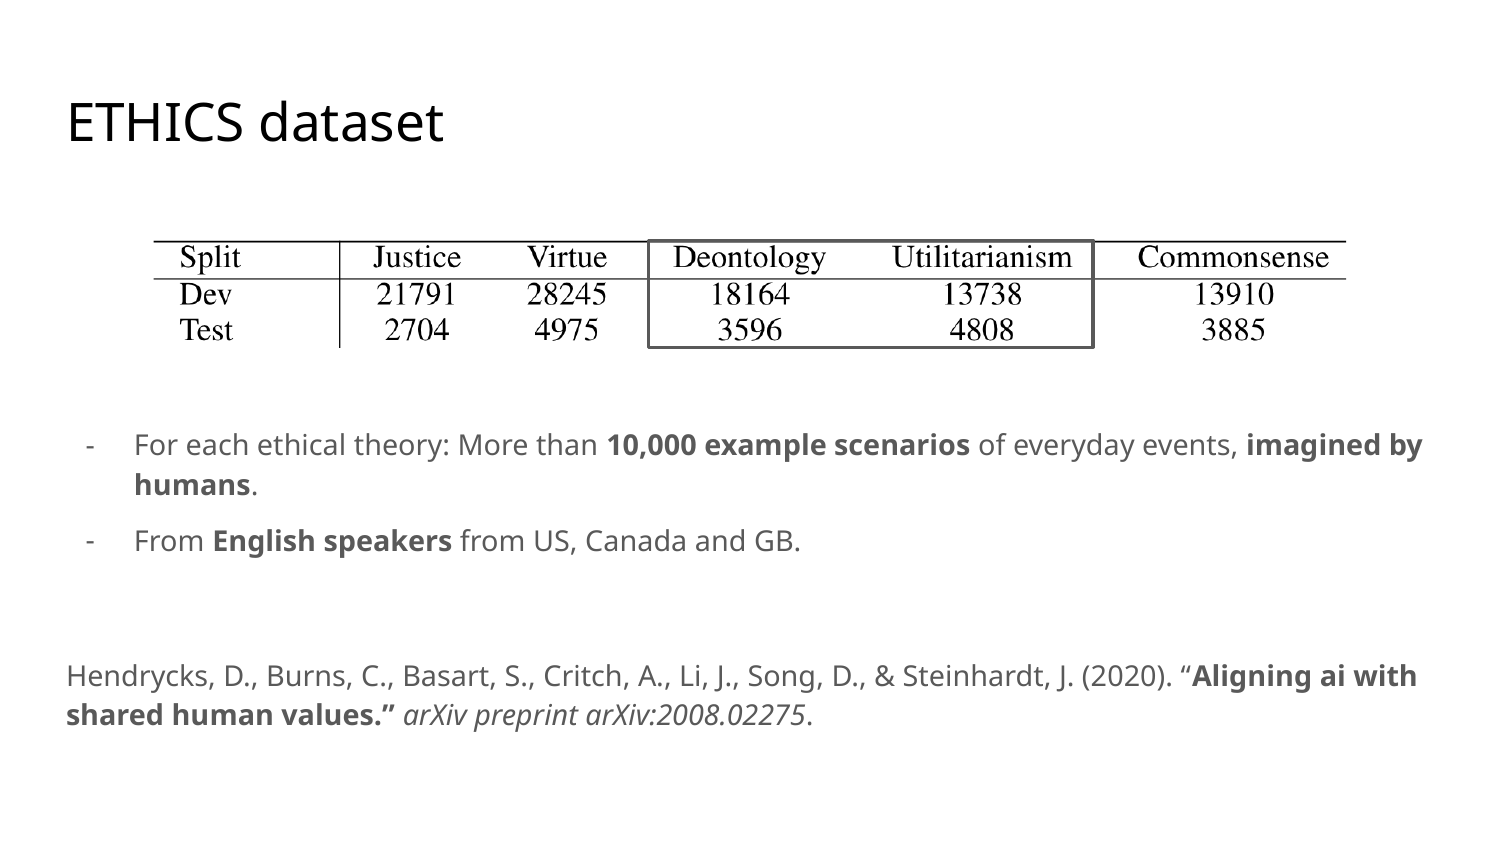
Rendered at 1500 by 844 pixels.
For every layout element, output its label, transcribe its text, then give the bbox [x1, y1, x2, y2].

picture [153, 239, 1347, 348]
title ETHICS dataset [51, 72, 1449, 167]
list For each ethical theory: More than 10,000 example scenarios of everyday events, imagined by humans. From English speakers from US, Canada and GB. Hendrycks, D., Burns, C., Basart, S., Critch, A., Li, J., Song, D., & Steinhardt, J. (2020). “Aligning ai with shared human values.” arXiv preprint arXiv:2008.02275. [51, 189, 1449, 750]
